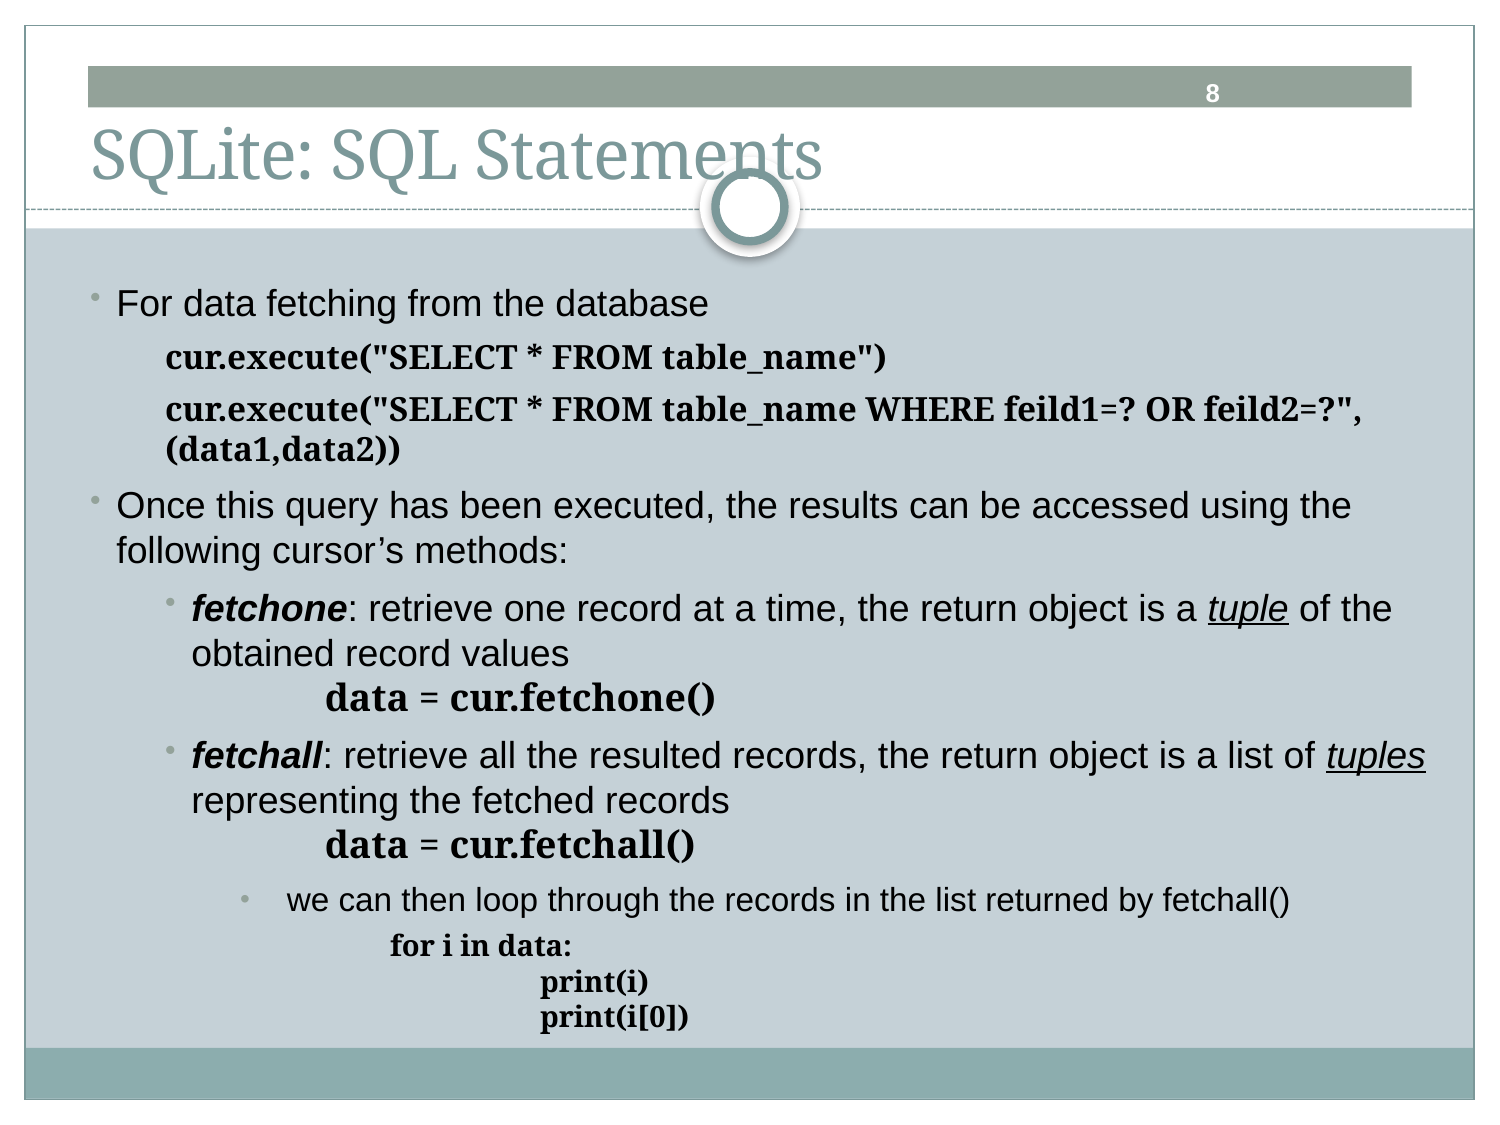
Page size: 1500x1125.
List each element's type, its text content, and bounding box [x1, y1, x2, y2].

title SQLite: SQL Statements [88, 3, 982, 66]
text_box For data fetching from the database cur.execute("SELECT * FROM table_name") cur.execute("SELECT * FROM table_name WHERE feild1=? OR feild2=?", (data1,data2)) Once this query has been executed, the results can be accessed using the following cursor’s methods: fetchone: retrieve one record at a time, the return object is a tuple of the obtained record values data = cur.fetchone() fetchall: retrieve all the resulted records, the return object is a list of tuples representing the fetched records data = cur.fetchall() we can then loop through the records in the list returned by fetchall() for i in data: print(i) print(i[0]) [88, 267, 1471, 1034]
text_box 8 [88, 66, 1412, 108]
title SQLite: SQL Statements [88, 108, 982, 194]
